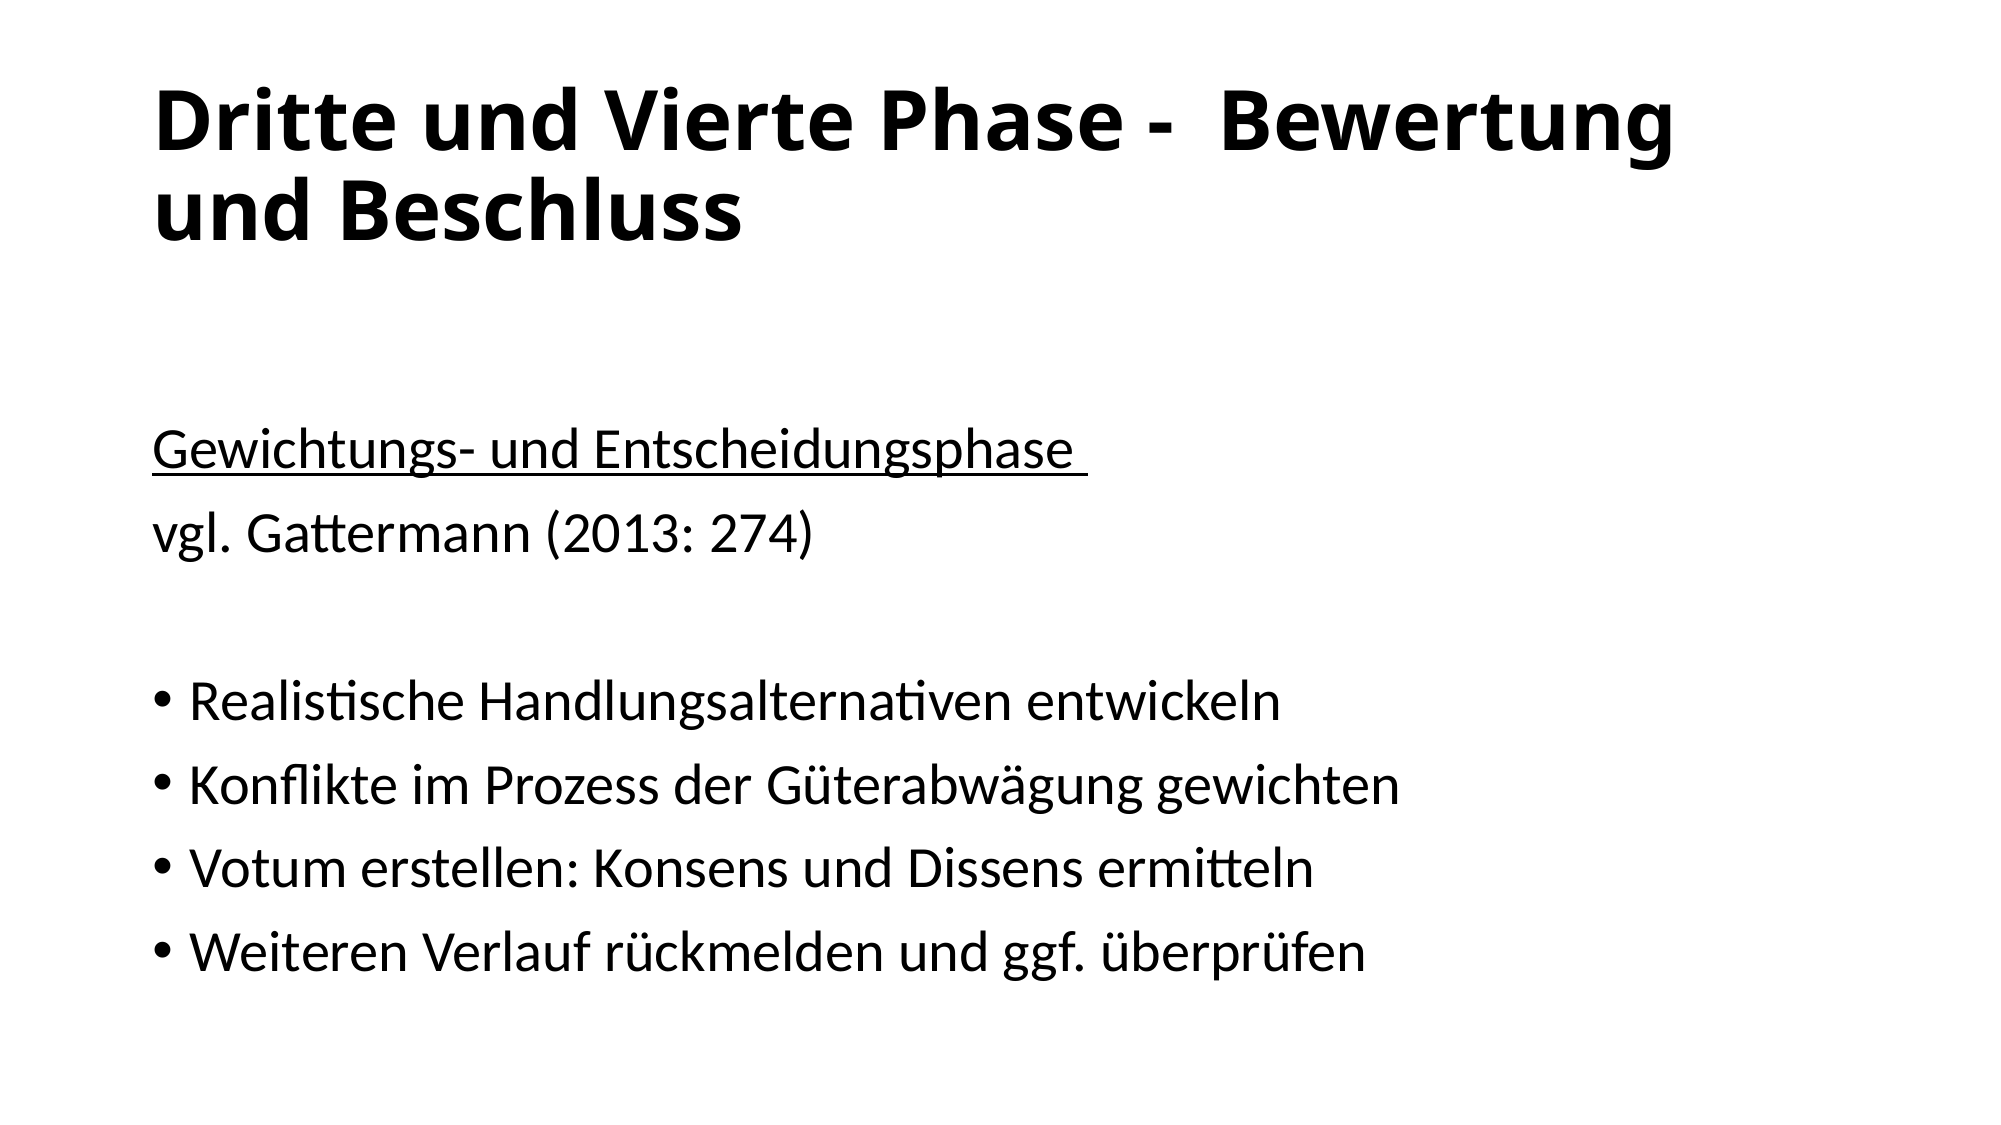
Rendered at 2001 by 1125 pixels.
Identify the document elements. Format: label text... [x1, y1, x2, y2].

list Gewichtungs- und Entscheidungsphase vgl. Gattermann (2013: 274) Realistische Handlungsalternativen entwickeln Konflikte im Prozess der Güterabwägung gewichten Votum erstellen: Konsens und Dissens ermitteln Weiteren Verlauf rückmelden und ggf. überprüfen [137, 411, 1863, 1125]
title Dritte und Vierte Phase - Bewertung und Beschluss [137, 59, 1863, 278]
